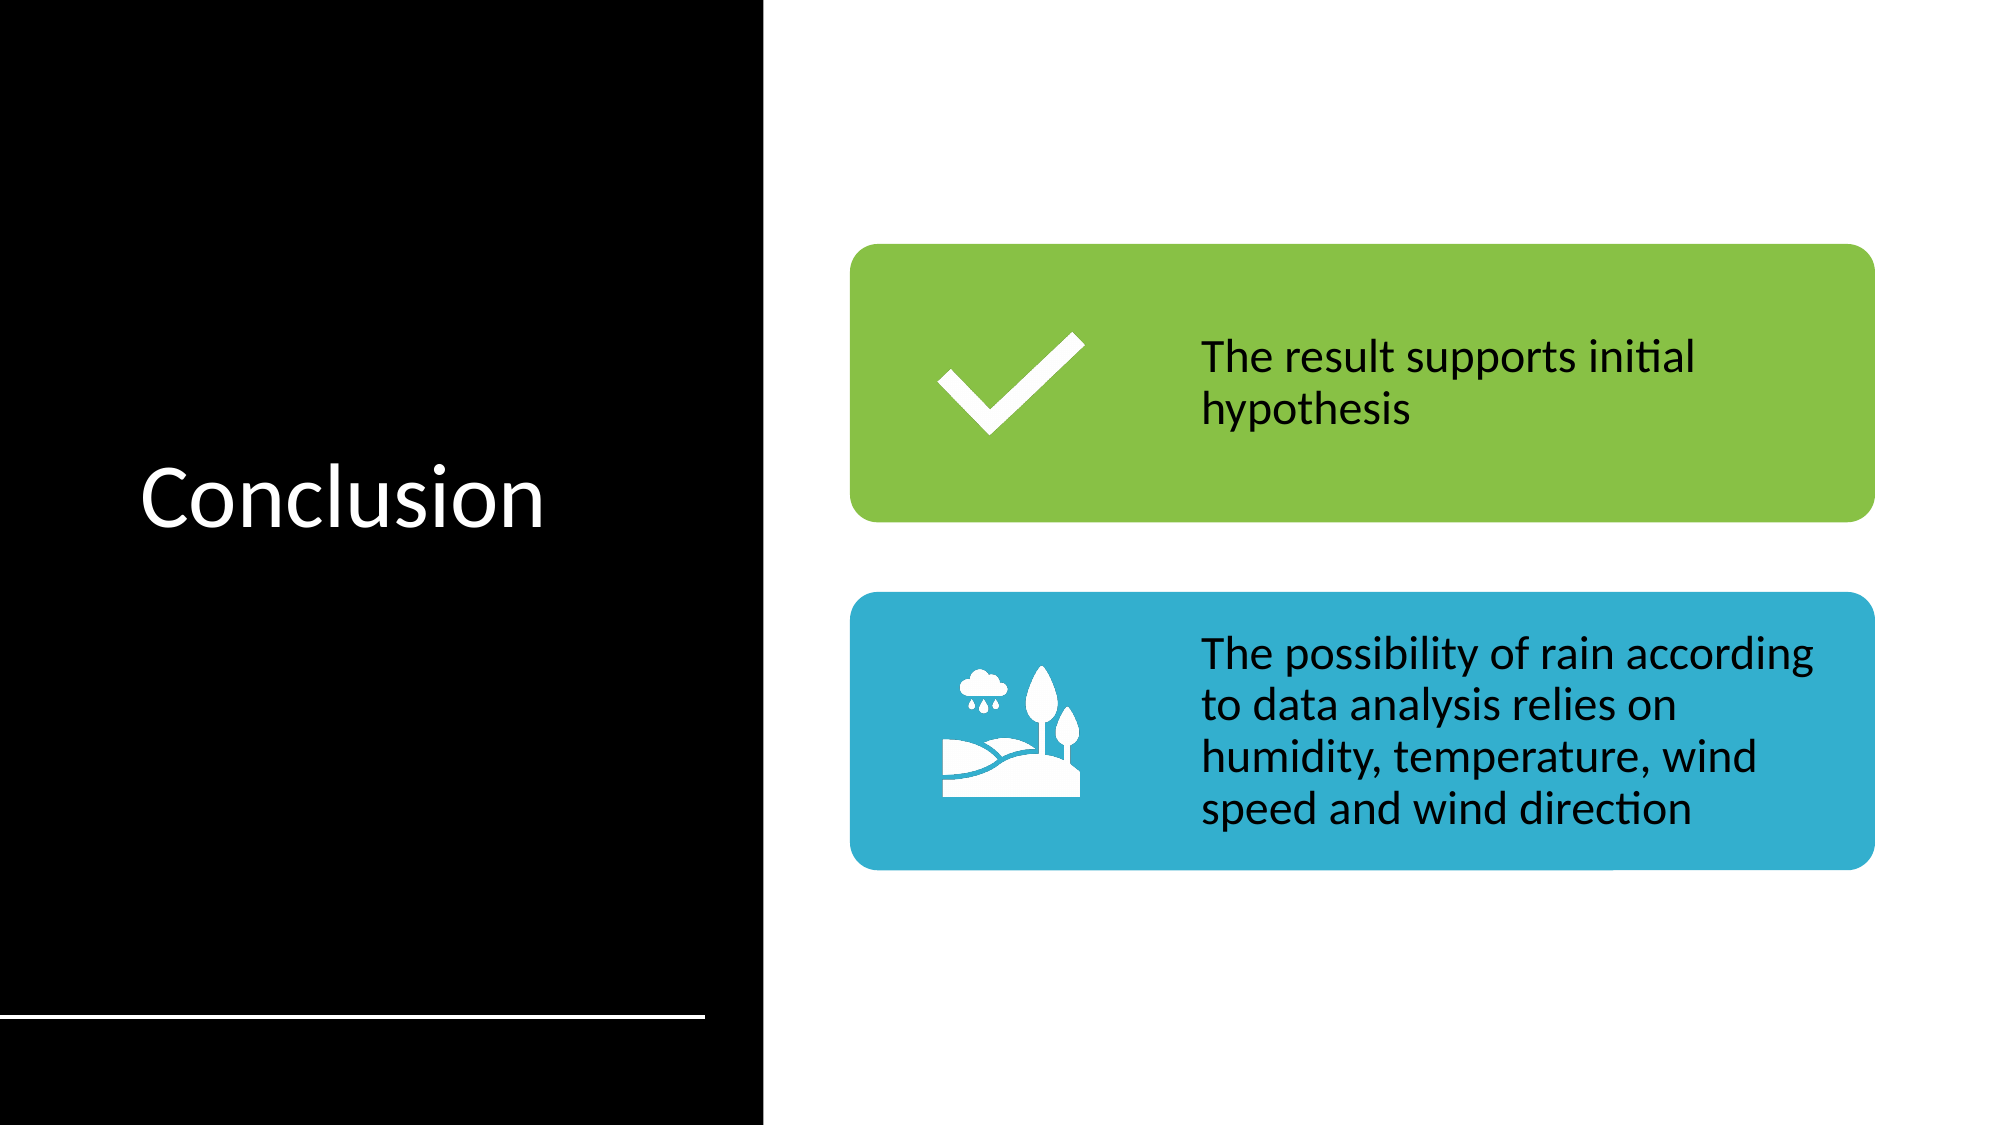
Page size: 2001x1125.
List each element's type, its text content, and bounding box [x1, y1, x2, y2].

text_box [849, 243, 1876, 871]
text_box [0, 0, 764, 1125]
title Conclusion [125, 91, 711, 905]
